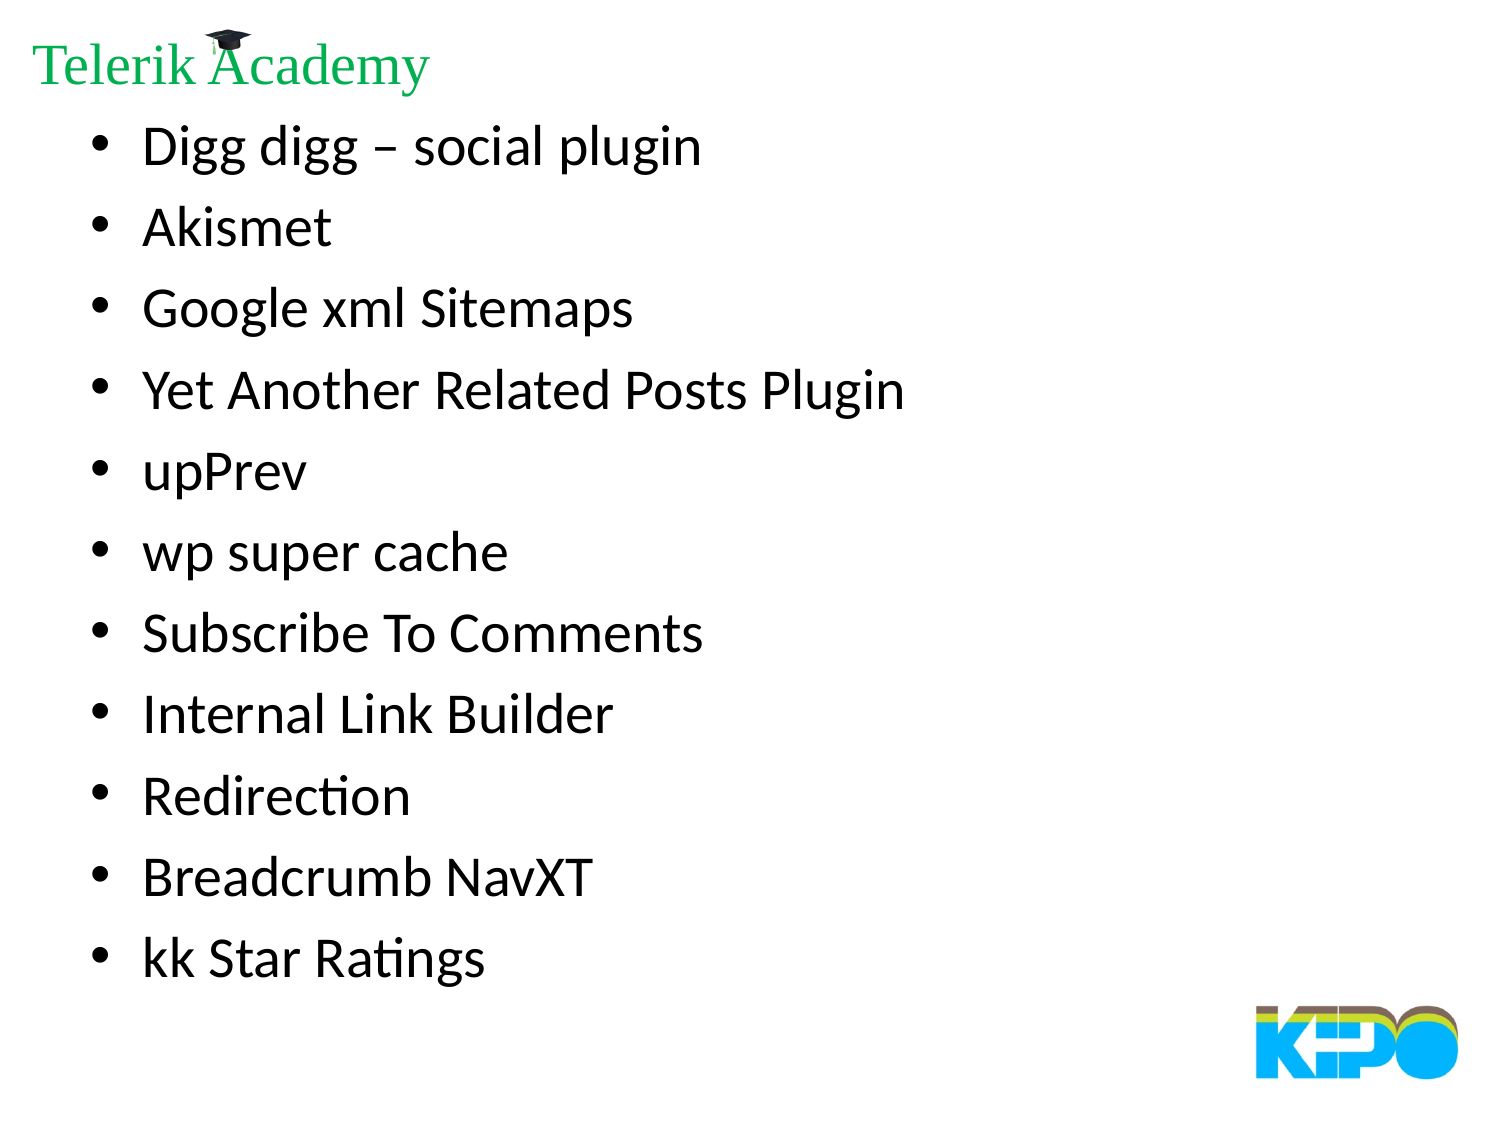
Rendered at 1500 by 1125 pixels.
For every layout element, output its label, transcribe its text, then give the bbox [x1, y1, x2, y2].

picture [204, 17, 252, 66]
list Digg digg – social plugin Akismet Google xml Sitemaps Yet Another Related Posts Plugin upPrev wp super cache Subscribe To Comments Internal Link Builder Redirection Breadcrumb NavXT kk Star Ratings [75, 99, 1425, 1005]
picture [1246, 964, 1467, 1120]
